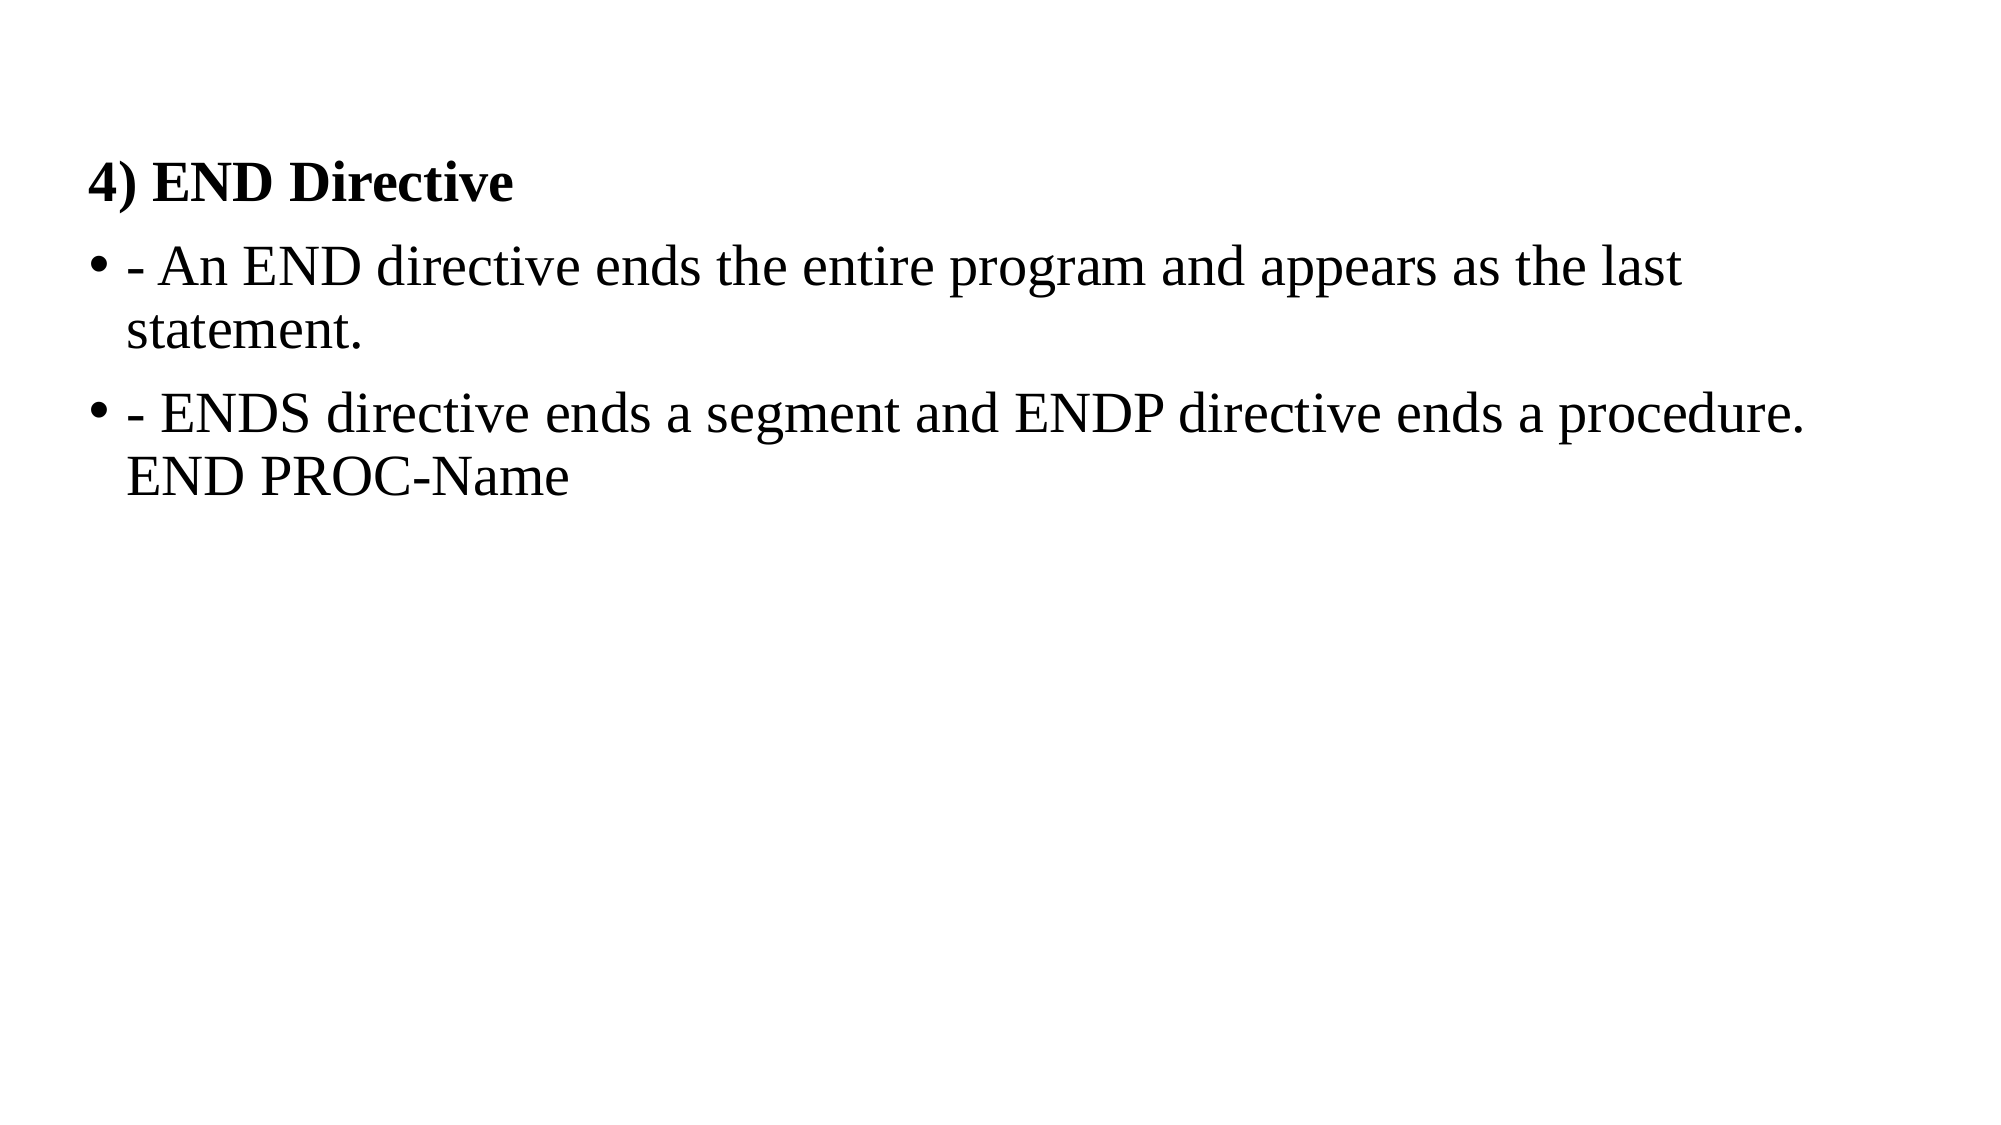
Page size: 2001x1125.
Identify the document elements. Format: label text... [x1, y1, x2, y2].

list 4) END Directive - An END directive ends the entire program and appears as the last statement. - ENDS directive ends a segment and ENDP directive ends a procedure. END PROC-Name [73, 143, 1863, 1014]
